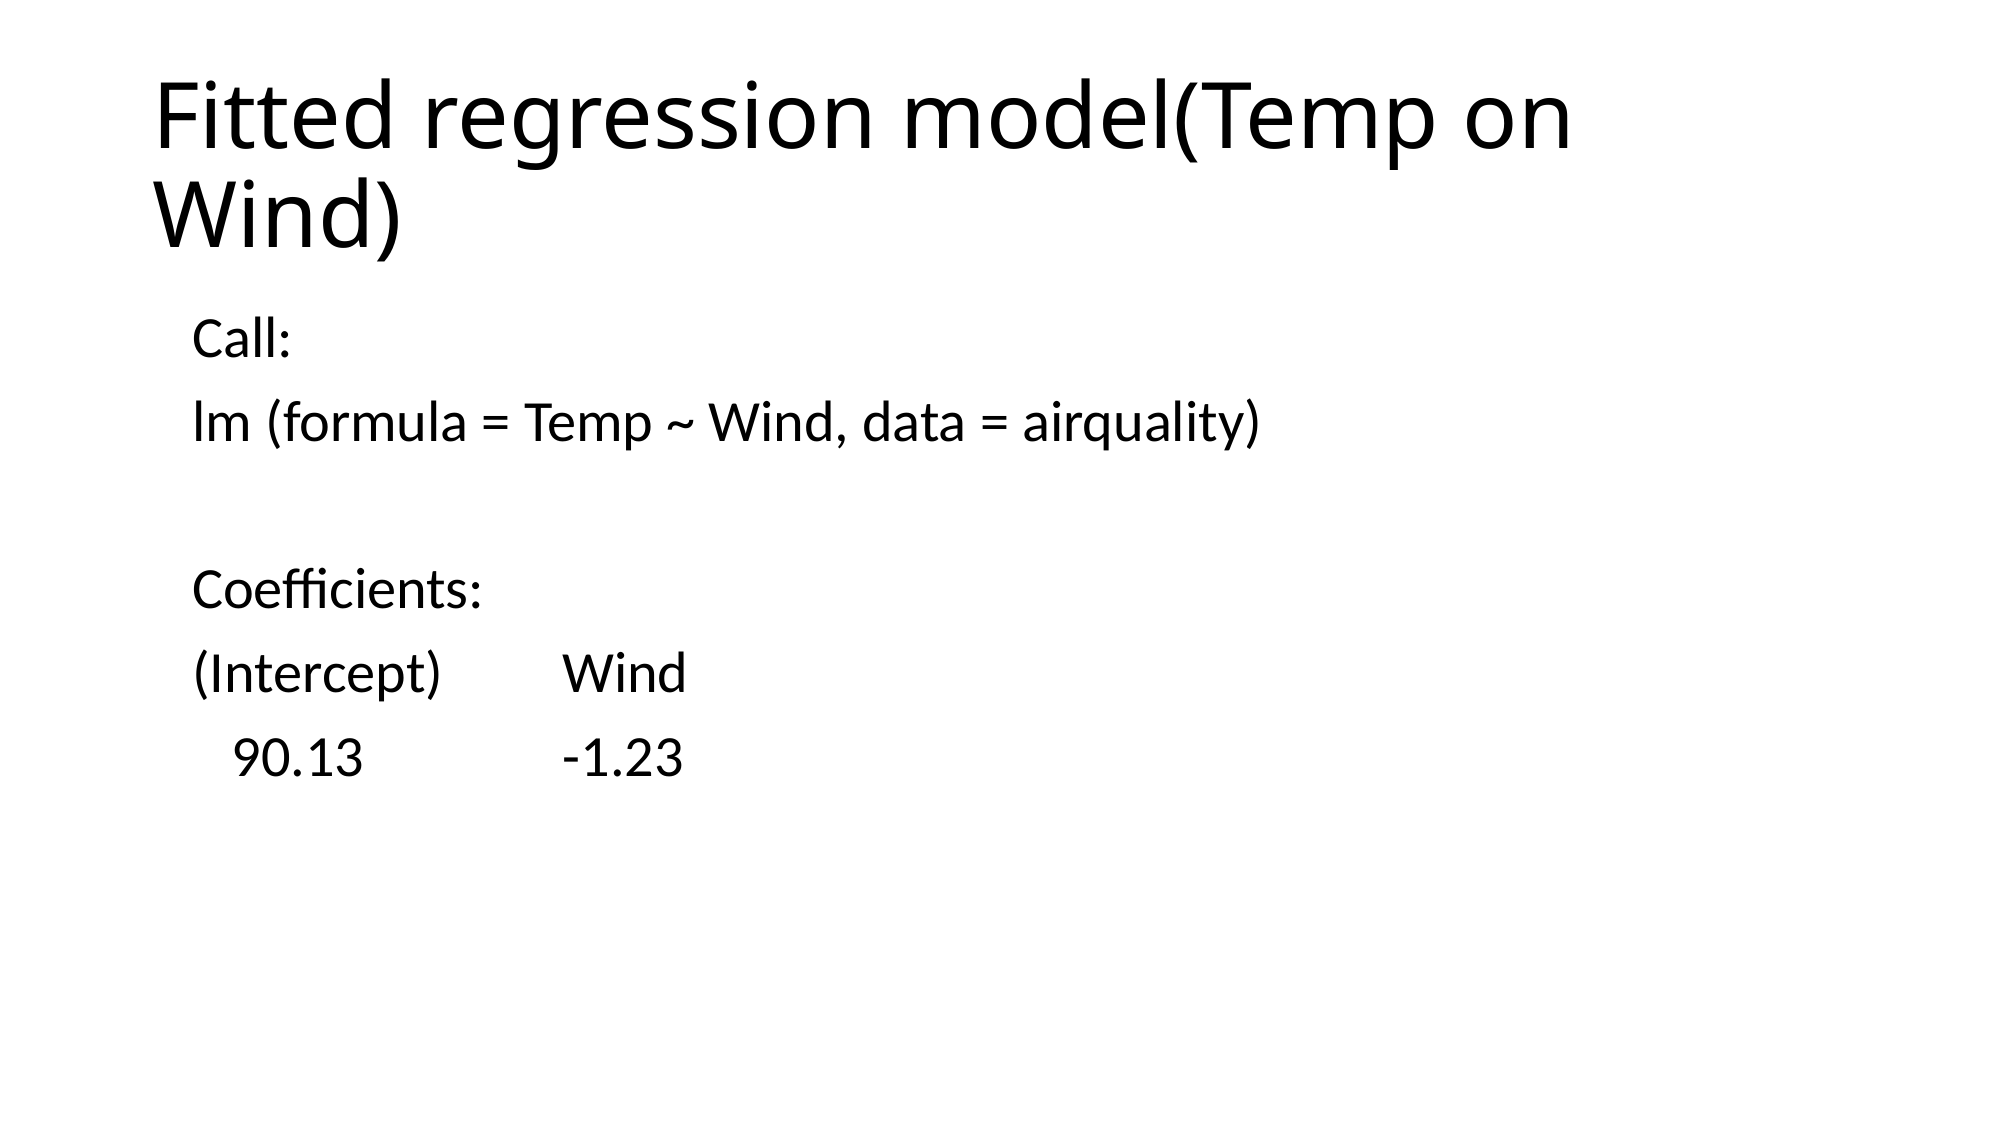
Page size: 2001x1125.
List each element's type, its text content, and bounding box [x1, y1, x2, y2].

title Fitted regression model(Temp on Wind) [137, 59, 1863, 278]
list Call: lm (formula = Temp ~ Wind, data = airquality) Coefficients: (Intercept) Wind 90.13 -1.23 [137, 299, 1863, 1014]
